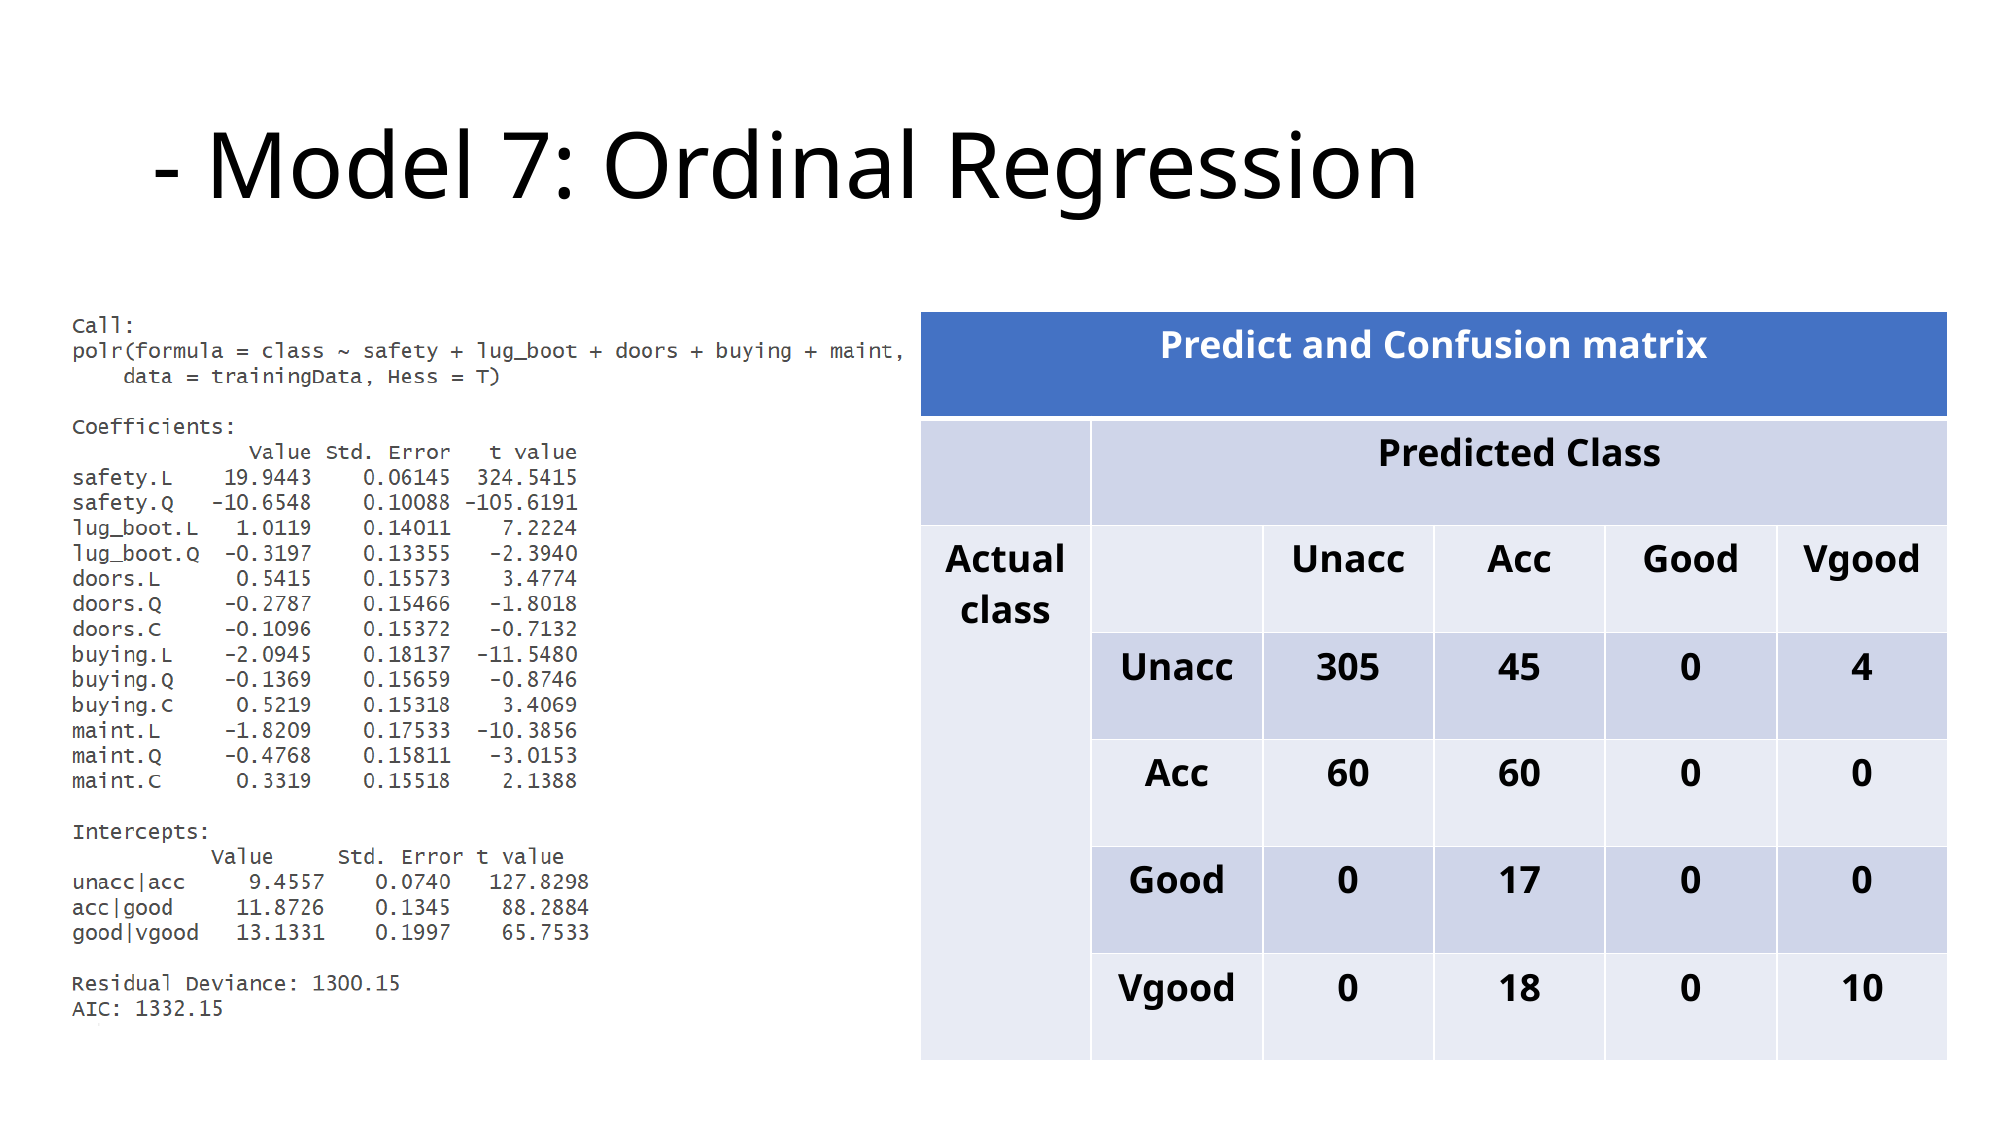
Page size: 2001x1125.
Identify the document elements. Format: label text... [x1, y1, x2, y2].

table_cell 4 [1778, 633, 1947, 739]
table_cell 305 [1264, 633, 1433, 739]
table_header Predict and Confusion matrix [921, 312, 1947, 416]
table_cell 0 [1264, 954, 1433, 1060]
table_cell 0 [1606, 954, 1776, 1060]
table_cell 0 [1606, 847, 1776, 953]
table_cell Unacc [1264, 526, 1433, 632]
table_cell Actual class [921, 526, 1090, 1060]
table_cell Vgood [1092, 954, 1262, 1060]
table_cell 0 [1264, 847, 1433, 953]
table_cell 45 [1435, 633, 1604, 739]
table_cell Vgood [1778, 526, 1947, 632]
table_cell Acc [1092, 740, 1262, 846]
table_cell Predicted Class [1092, 421, 1947, 525]
table_cell Good [1606, 526, 1776, 632]
table_cell 0 [1778, 847, 1947, 953]
table_cell 17 [1435, 847, 1604, 953]
table_cell Unacc [1092, 633, 1262, 739]
table_cell Acc [1435, 526, 1604, 632]
table_cell 10 [1778, 954, 1947, 1060]
table_cell [921, 421, 1090, 525]
table_cell 60 [1435, 740, 1604, 846]
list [65, 311, 920, 1026]
table_cell 0 [1606, 633, 1776, 739]
table_cell 18 [1435, 954, 1604, 1060]
table_cell 60 [1264, 740, 1433, 846]
table_cell [1092, 526, 1262, 632]
title - Model 7: Ordinal Regression [137, 59, 1863, 278]
table_cell Good [1092, 847, 1262, 953]
table_cell 0 [1778, 740, 1947, 846]
table_cell 0 [1606, 740, 1776, 846]
